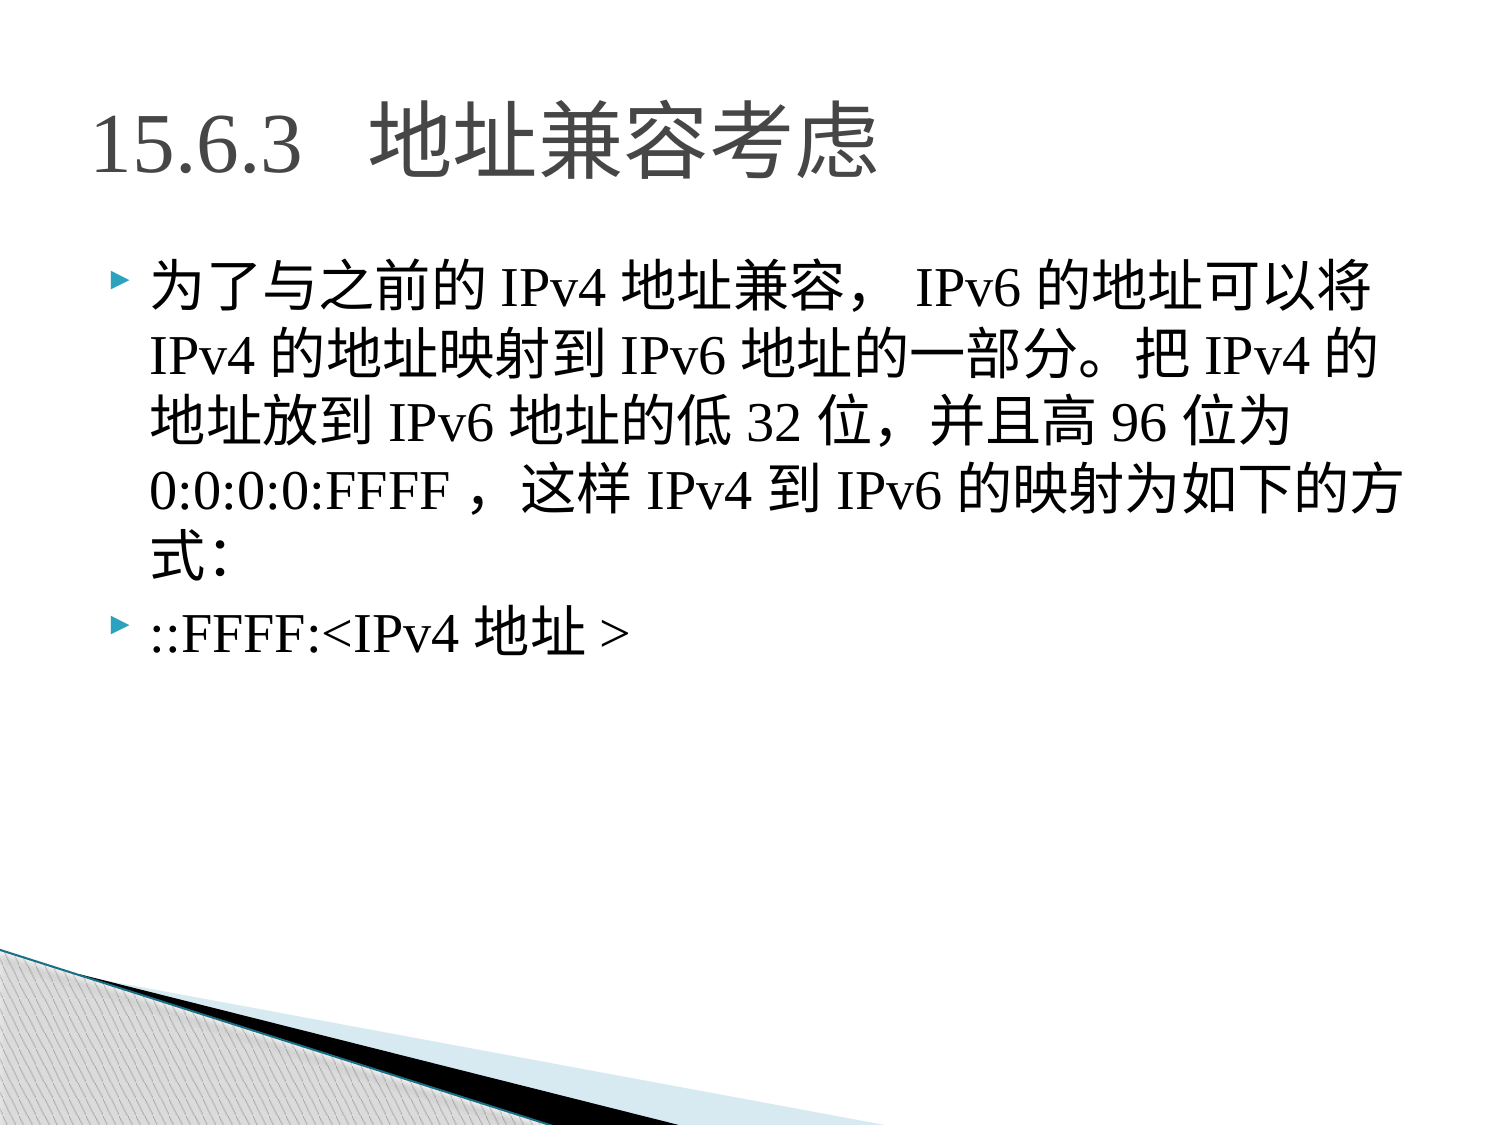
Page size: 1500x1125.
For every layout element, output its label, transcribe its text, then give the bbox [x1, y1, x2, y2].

title 15.6.3 地址兼容考虑 [75, 45, 1425, 233]
list 为了与之前的IPv4地址兼容，IPv6的地址可以将IPv4的地址映射到IPv6地址的一部分。把IPv4的地址放到IPv6地址的低32位，并且高96位为0:0:0:0:FFFF，这样IPv4到IPv6的映射为如下的方式： ::FFFF:<IPv4地址> [75, 243, 1425, 986]
